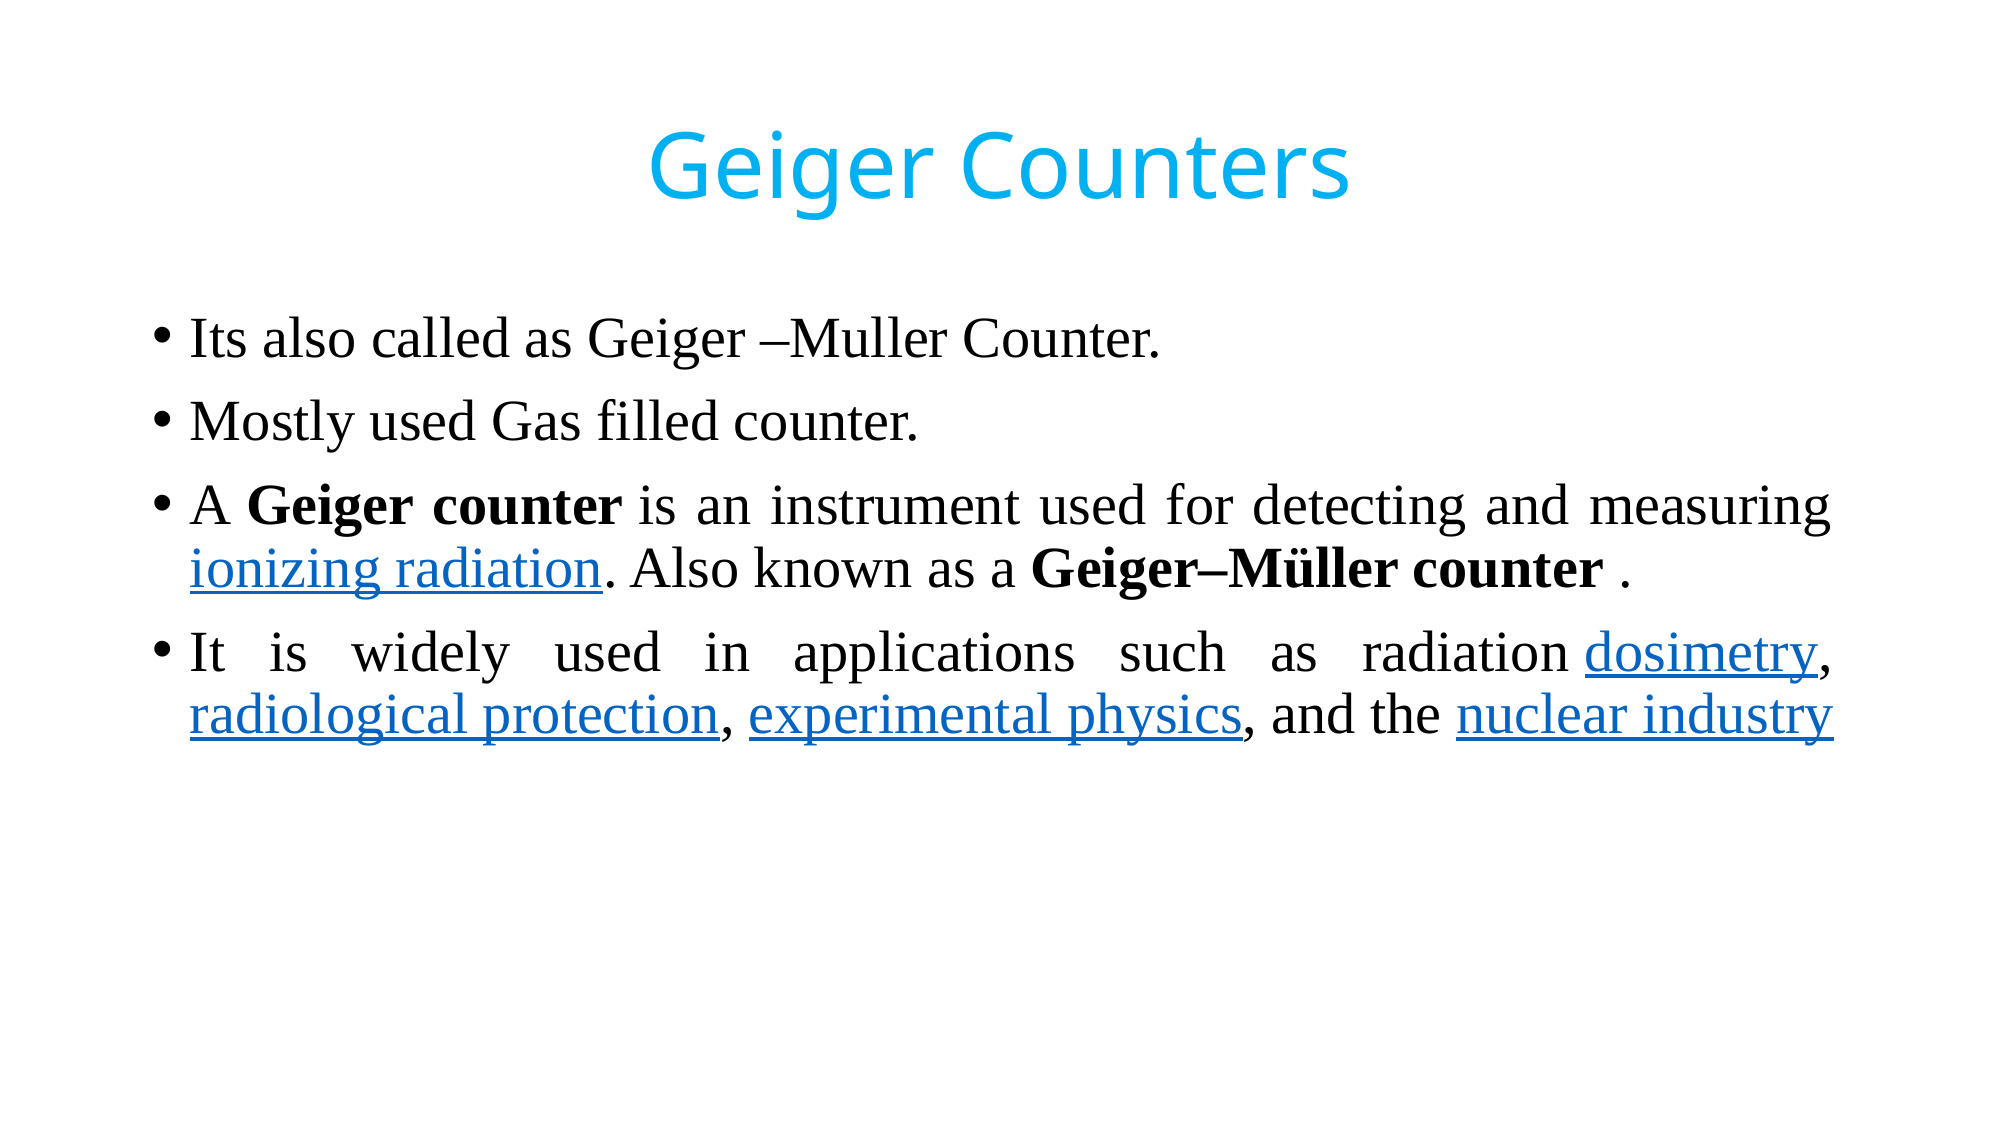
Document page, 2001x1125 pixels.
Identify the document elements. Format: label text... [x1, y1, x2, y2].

list Its also called as Geiger –Muller Counter. Mostly used Gas filled counter. A Geiger counter is an instrument used for detecting and measuring ionizing radiation. Also known as a Geiger–Müller counter . It is widely used in applications such as radiation dosimetry, radiological protection, experimental physics, and the nuclear industry [137, 299, 1863, 1014]
title Geiger Counters [137, 59, 1863, 278]
